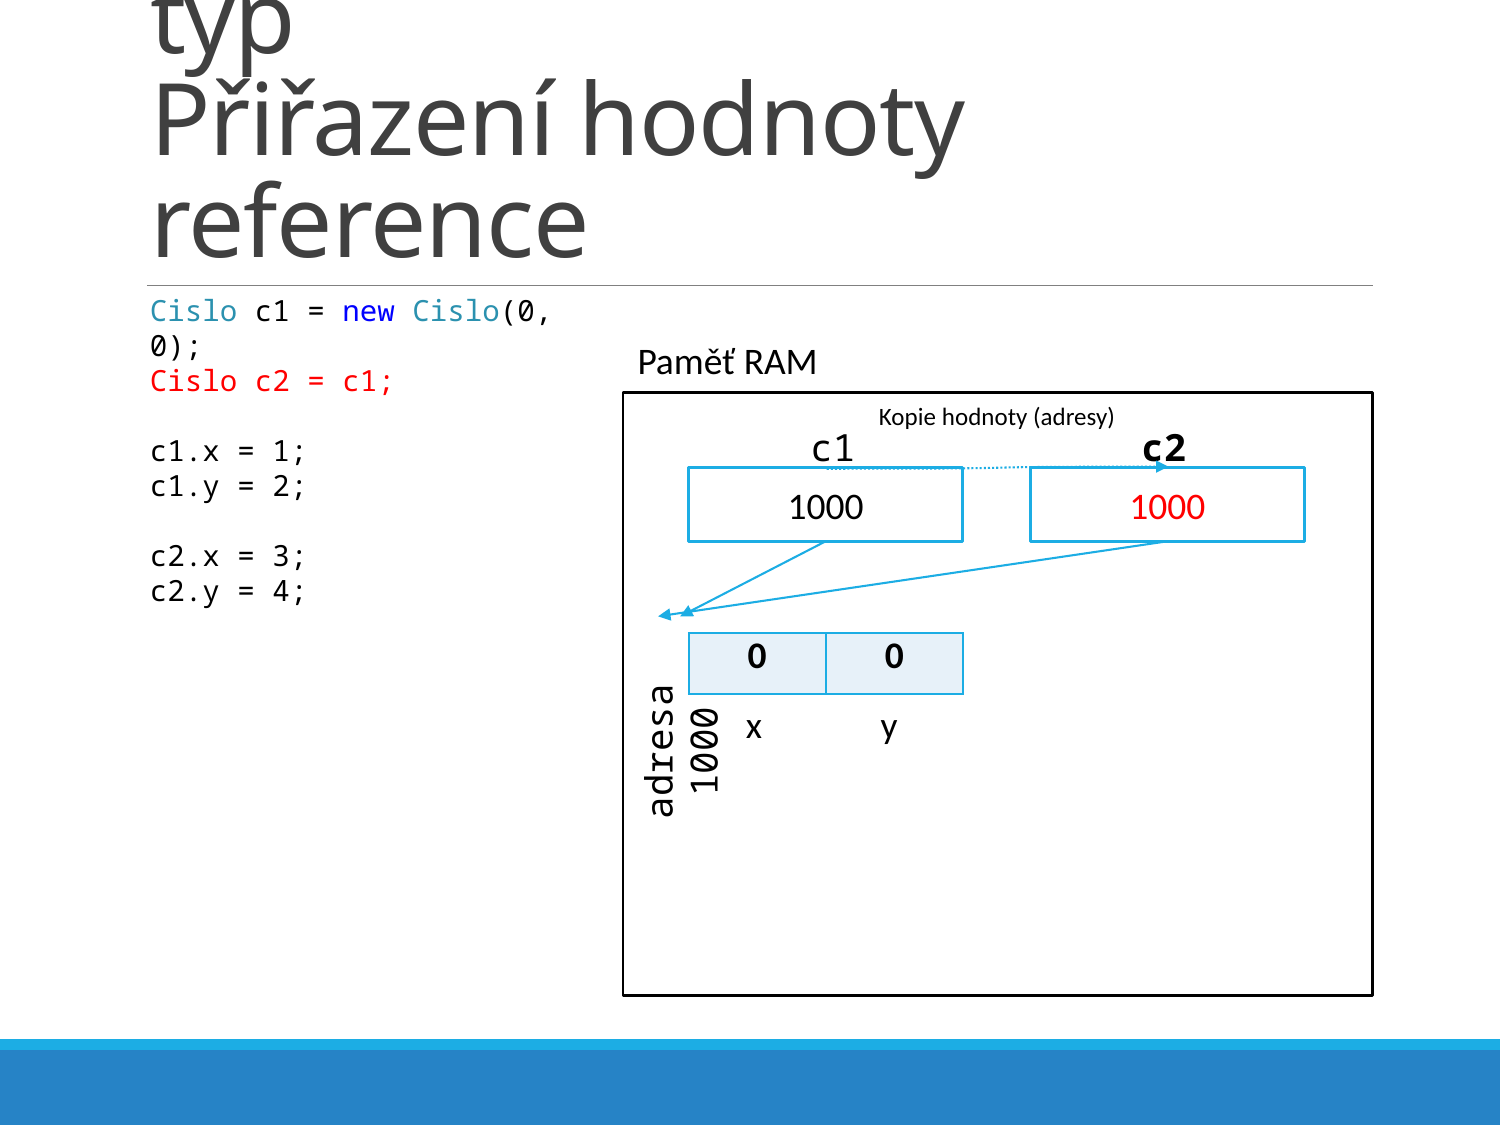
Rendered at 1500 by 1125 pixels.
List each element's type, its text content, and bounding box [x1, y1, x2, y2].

title 2. Příklad na referenční typ Přiřazení hodnoty reference [135, 47, 1373, 285]
text_box c1 [795, 416, 877, 477]
text_box Paměť RAM [622, 329, 902, 390]
table_header 0 [827, 634, 962, 693]
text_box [1007, 540, 1168, 617]
text_box adresa 1000 [627, 616, 733, 888]
text_box c2 [1126, 416, 1208, 477]
text_box Kopie hodnoty (adresy) [864, 392, 993, 438]
text_box [622, 391, 1374, 997]
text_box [657, 540, 993, 617]
text_box 1000 [1029, 466, 1306, 543]
table_header 0 [733, 634, 825, 693]
text_box Kopie hodnoty (adresy) [1007, 392, 1131, 438]
text_box x y [733, 694, 963, 754]
text_box Cislo c1 = new Cislo(0, 0); Cislo c2 = c1; c1.x = 1; c1.y = 2; c2.x = 3; c2.y = 4; [134, 284, 603, 615]
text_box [996, 296, 1000, 639]
text_box 1000 [687, 466, 964, 537]
